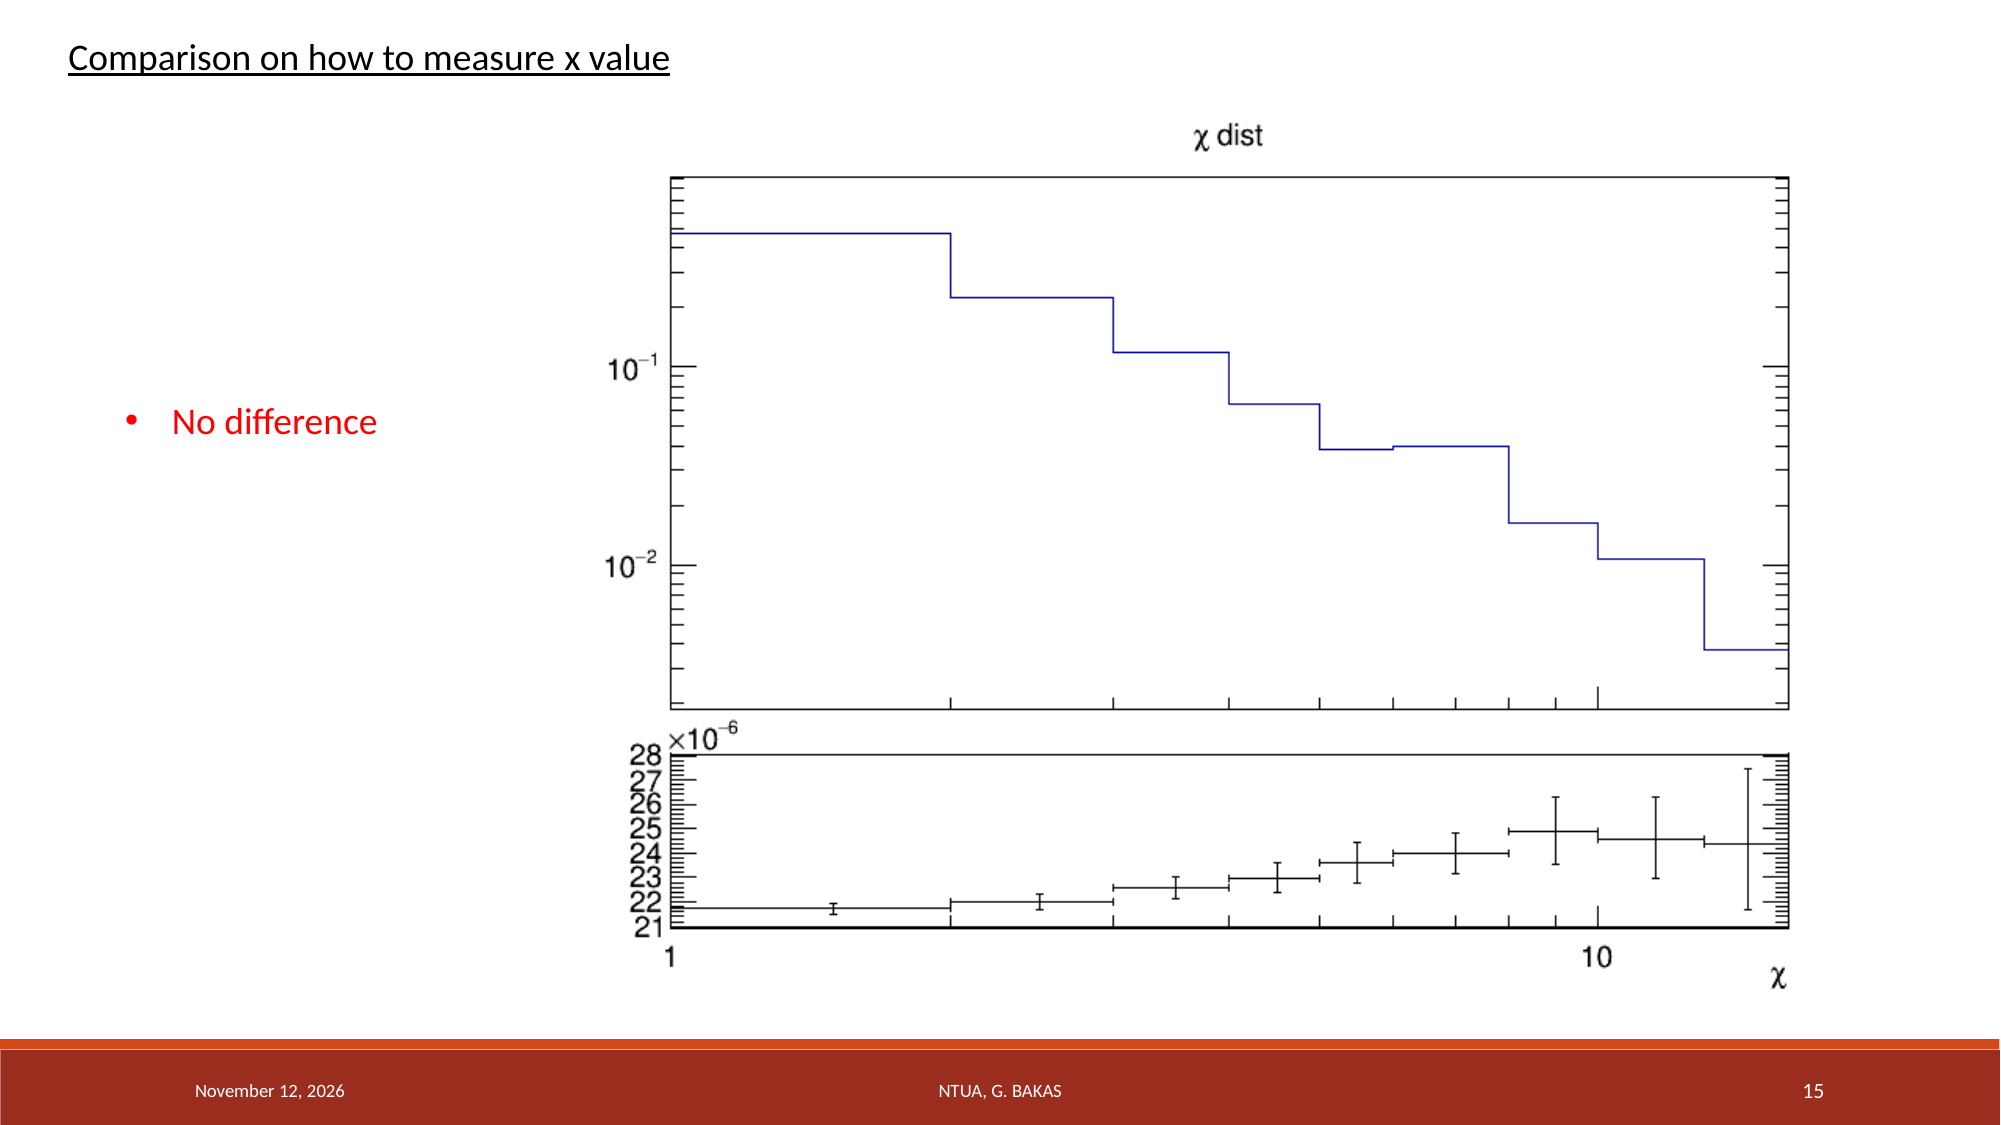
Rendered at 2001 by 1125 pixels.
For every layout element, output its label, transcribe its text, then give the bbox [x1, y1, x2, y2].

text_box Comparison on how to measure x value [53, 25, 1332, 86]
picture [527, 114, 1932, 1011]
footer NTUA, G. Bakas [604, 1059, 1396, 1120]
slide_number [180, 1059, 586, 1120]
slide_number 15 [1624, 1059, 1840, 1120]
